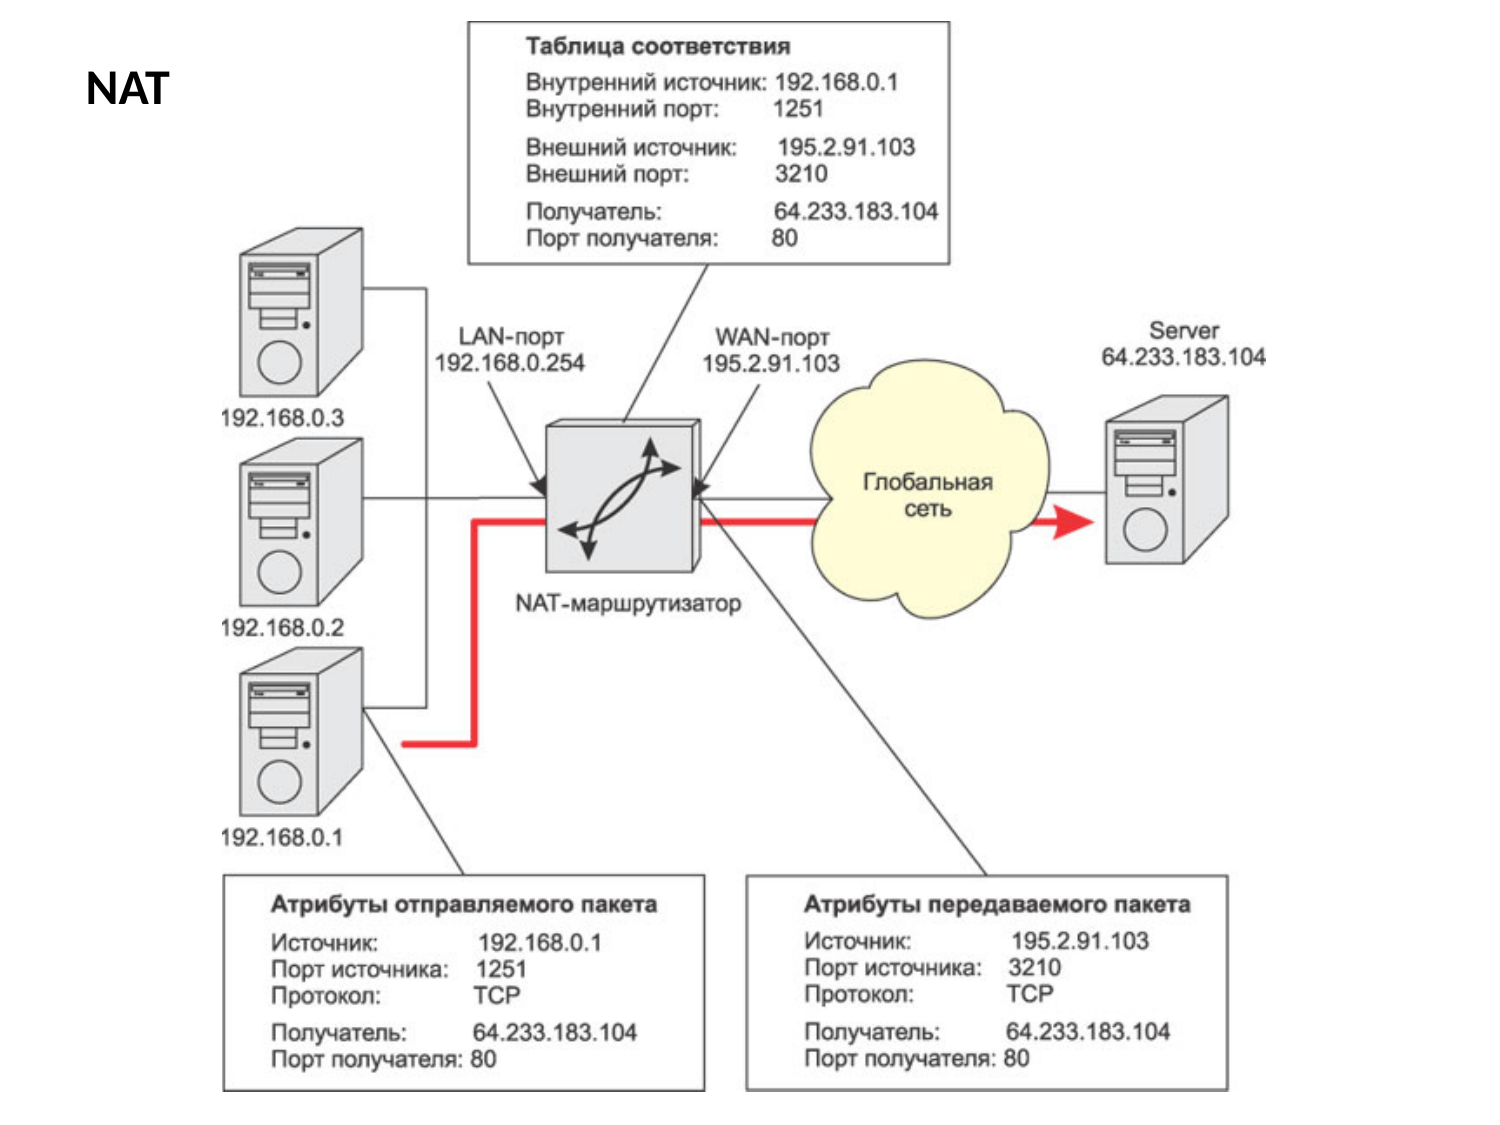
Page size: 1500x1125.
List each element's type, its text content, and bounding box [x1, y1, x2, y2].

picture [222, 20, 1266, 1093]
text_box NAT [70, 46, 185, 122]
